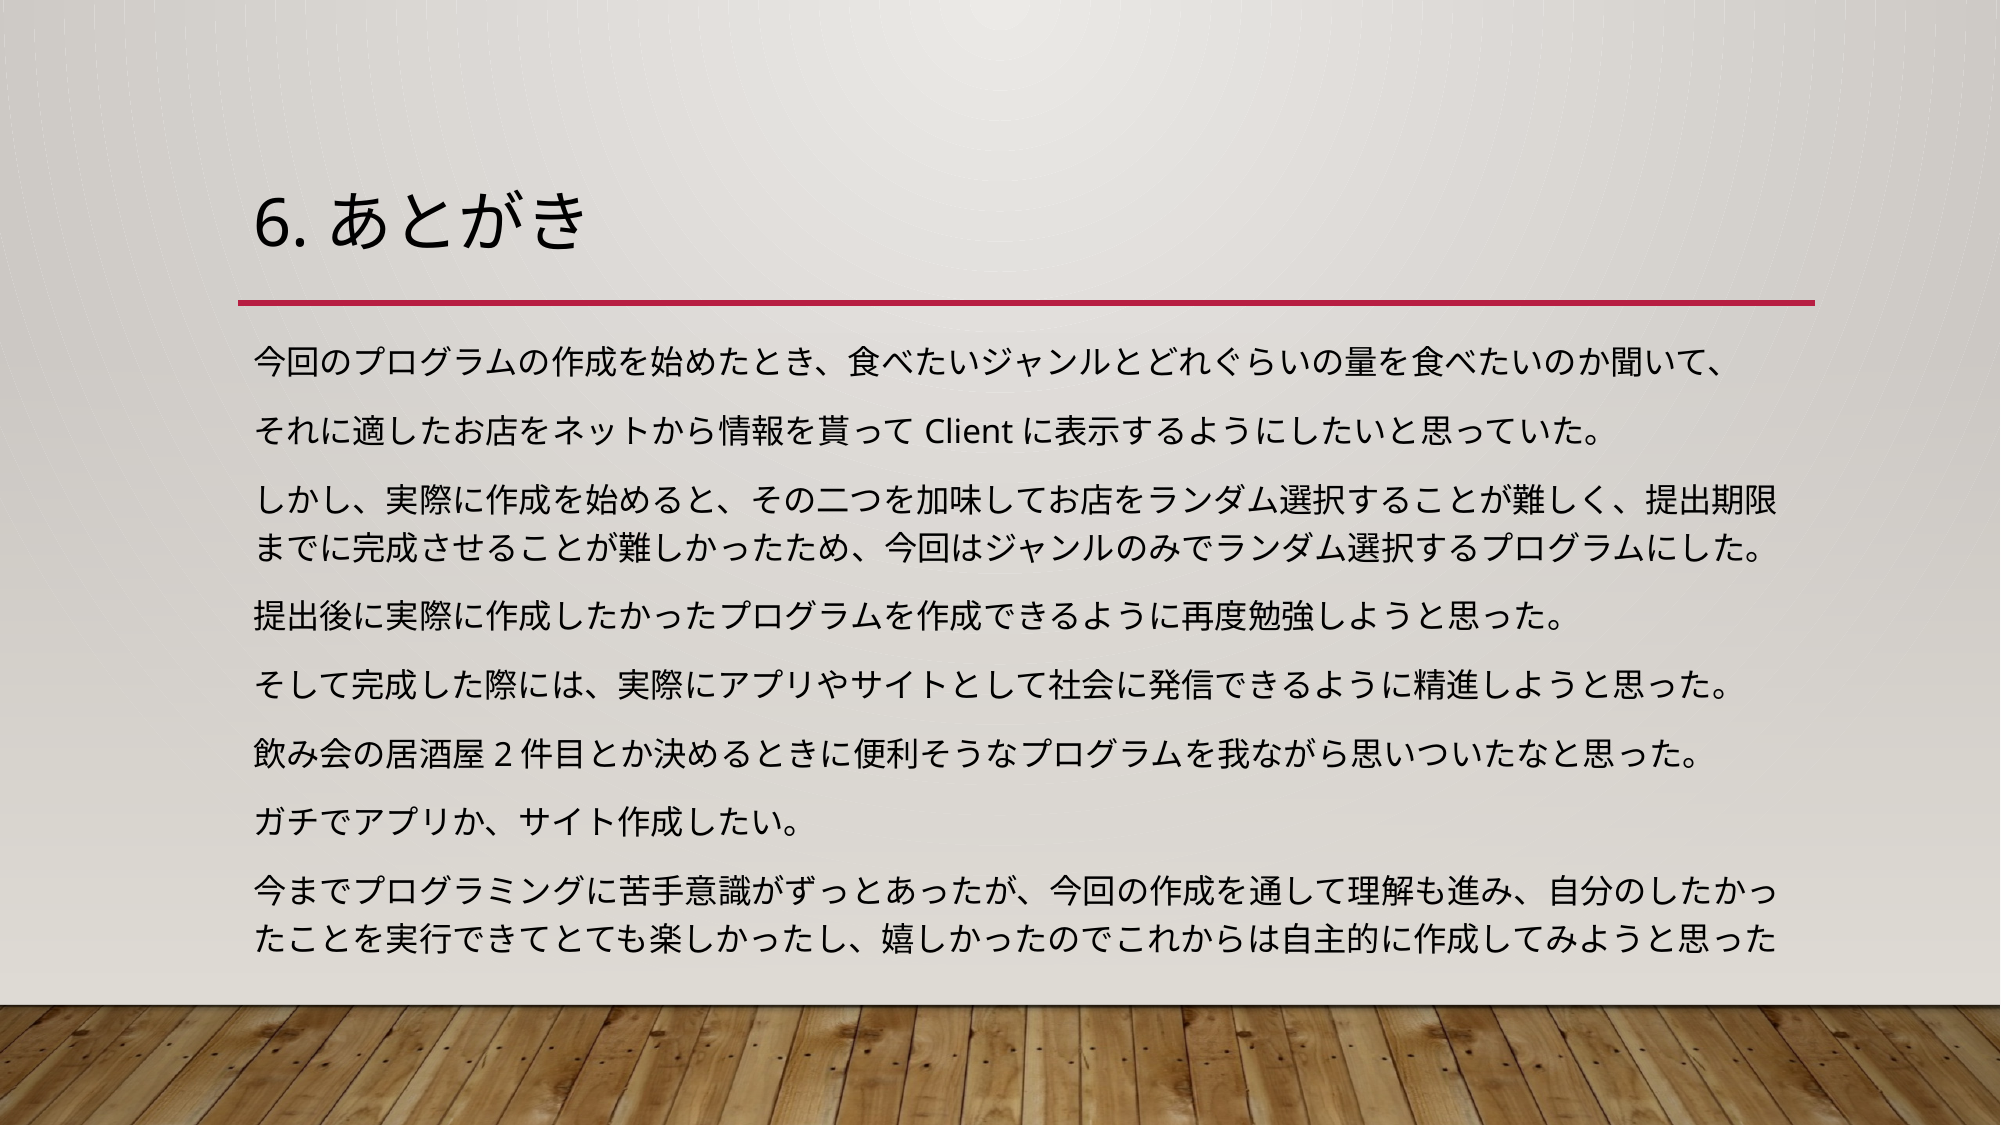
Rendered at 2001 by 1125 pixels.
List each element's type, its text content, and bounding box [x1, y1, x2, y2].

list 今回のプログラムの作成を始めたとき、食べたいジャンルとどれぐらいの量を食べたいのか聞いて、 それに適したお店をネットから情報を貰ってClientに表示するようにしたいと思っていた。 しかし、実際に作成を始めると、その二つを加味してお店をランダム選択することが難しく、提出期限までに完成させることが難しかったため、今回はジャンルのみでランダム選択するプログラムにした。 提出後に実際に作成したかったプログラムを作成できるように再度勉強しようと思った。 そして完成した際には、実際にアプリやサイトとして社会に発信できるように精進しようと思った。 飲み会の居酒屋2件目とか決めるときに便利そうなプログラムを我ながら思いついたなと思った。 ガチでアプリか、サイト作成したい。 今までプログラミングに苦手意識がずっとあったが、今回の作成を通して理解も進み、自分のしたかったことを実行できてとても楽しかったし、嬉しかったのでこれからは自主的に作成してみようと思った [238, 326, 1814, 1006]
picture [0, 1005, 2000, 1125]
title 6.あとがき [238, 181, 1814, 275]
